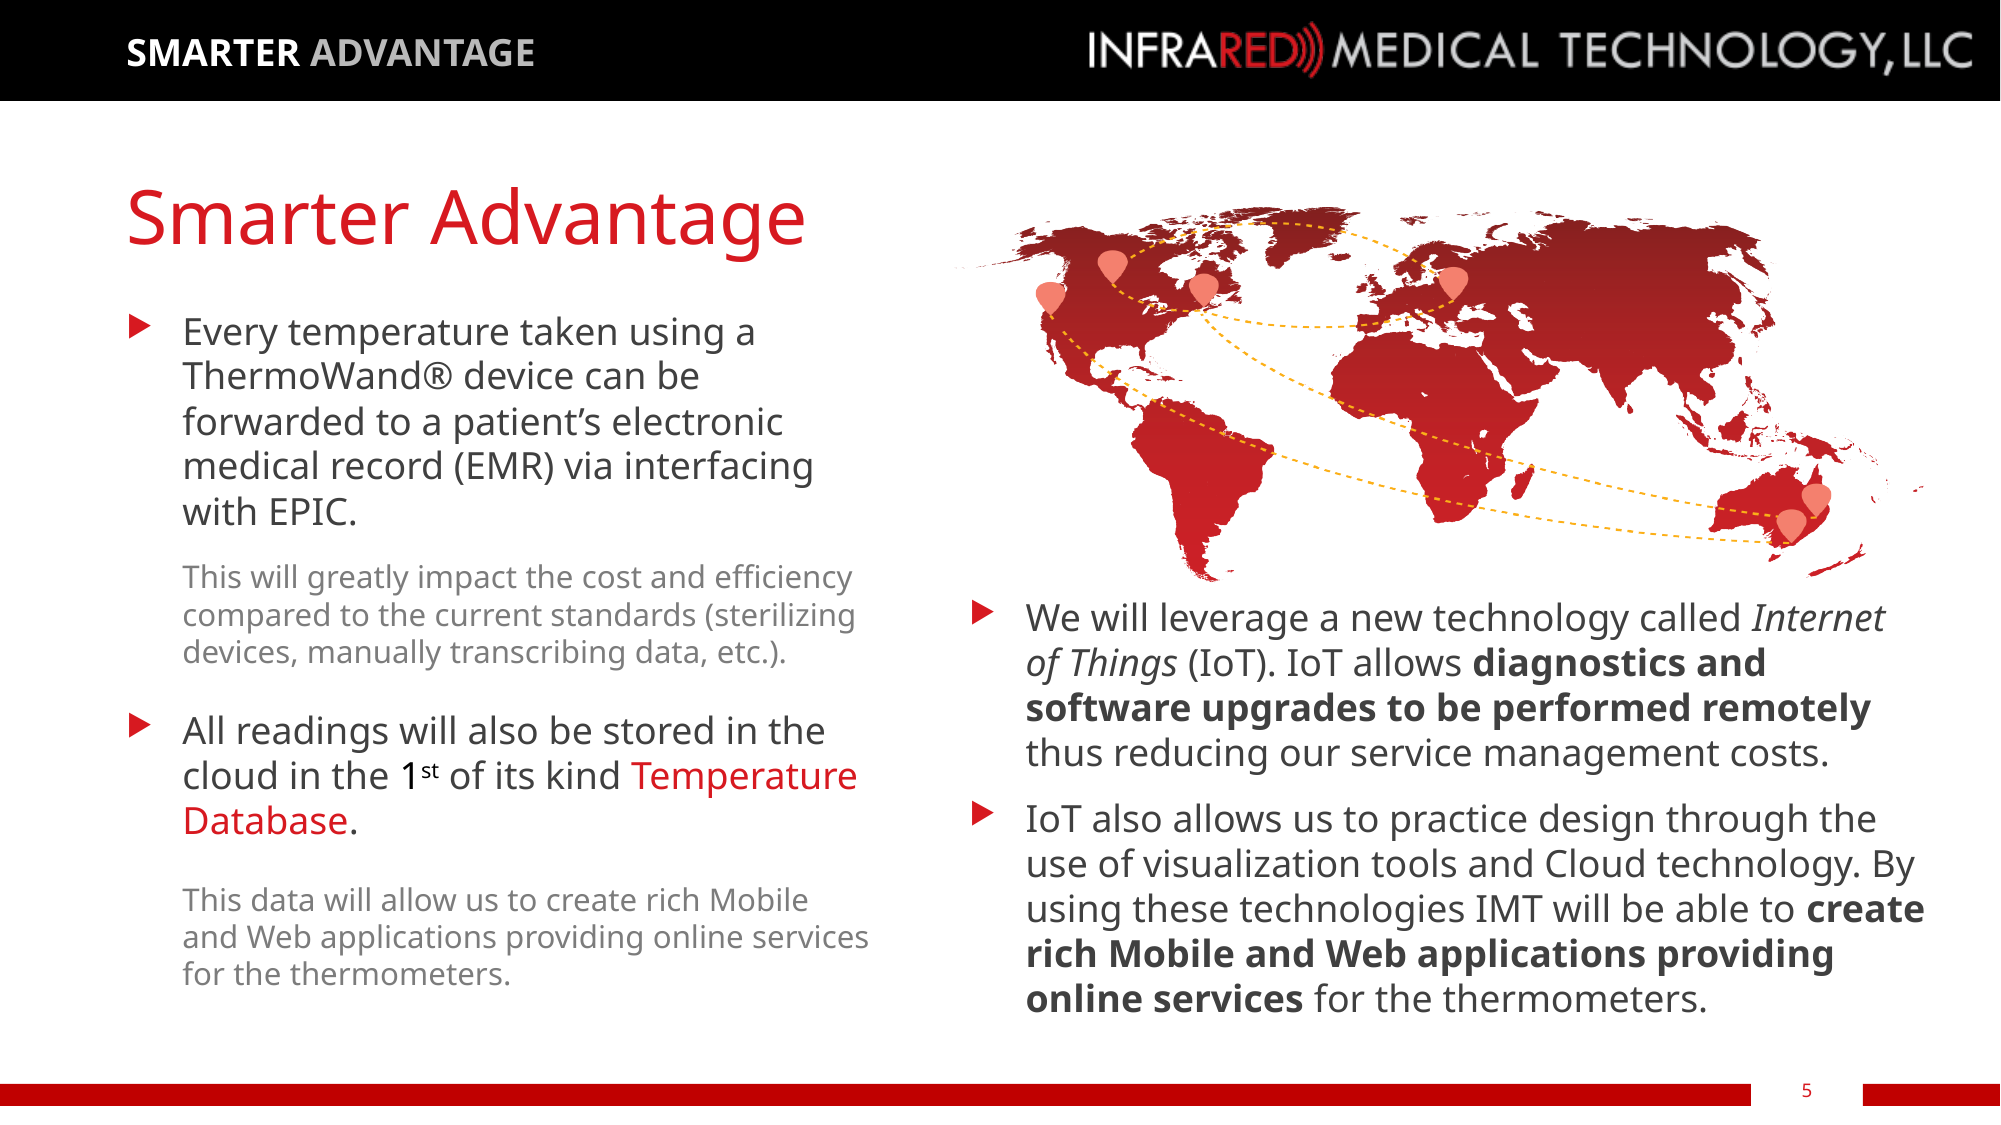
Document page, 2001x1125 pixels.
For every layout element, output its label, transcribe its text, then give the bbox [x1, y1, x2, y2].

list SMARTER ADVANTAGE [111, 0, 1026, 103]
slide_number 5 [1751, 1068, 1863, 1122]
picture [953, 194, 1943, 595]
list Every temperature taken using a ThermoWand® device can be forwarded to a patient’s electronic medical record (EMR) via interfacing with EPIC. This will greatly impact the cost and efficiency compared to the current standards (sterilizing devices, manually transcribing data, etc.). All readings will also be stored in the cloud in the 1st of its kind Temperature Database. This data will allow us to create rich Mobile and Web applications providing online services for the thermometers. [111, 299, 910, 1059]
picture [1082, 14, 1980, 87]
title Smarter Advantage [111, 161, 882, 299]
text_box We will leverage a new technology called Internet of Things (IoT). IoT allows diagnostics and software upgrades to be performed remotely thus reducing our service management costs. IoT also allows us to practice design through the use of visualization tools and Cloud technology. By using these technologies IMT will be able to create rich Mobile and Web applications providing online services for the thermometers. [954, 602, 1943, 1068]
